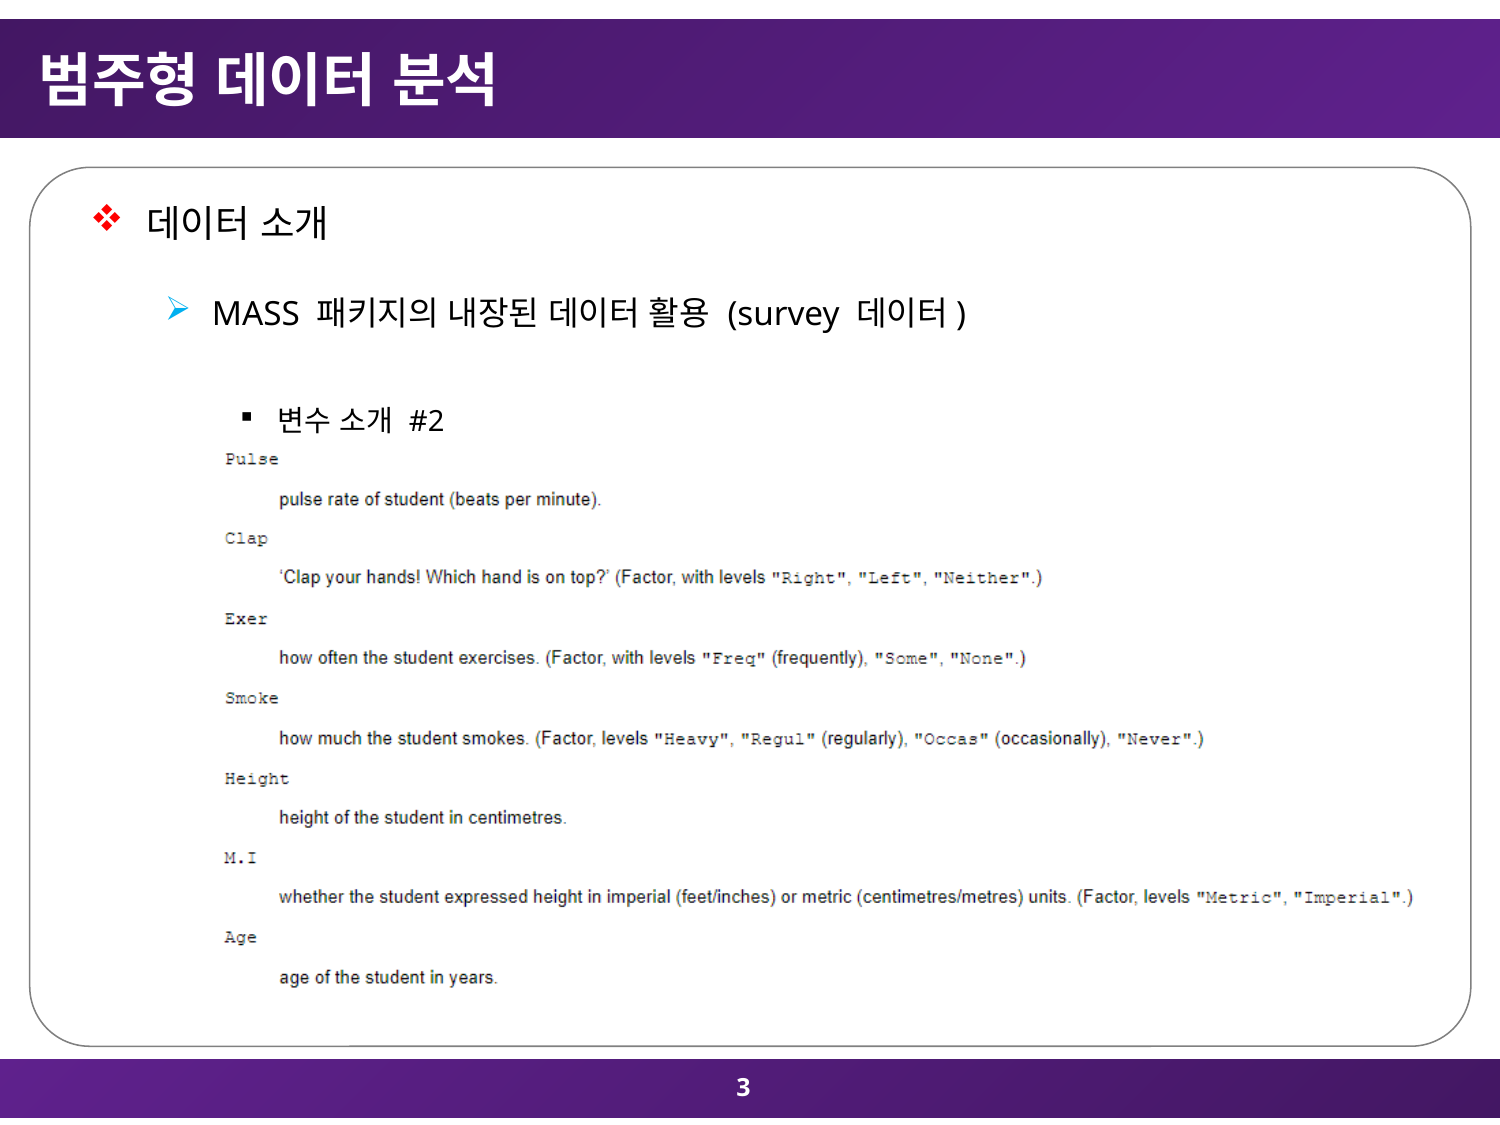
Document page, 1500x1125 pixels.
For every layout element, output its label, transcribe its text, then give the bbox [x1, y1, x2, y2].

list 데이터 소개 MASS 패키지의 내장된 데이터 활용 (survey 데이터) 변수 소개 #2 [75, 192, 1459, 1022]
title 범주형 데이터 분석 [23, 20, 1374, 138]
picture [218, 444, 1428, 1000]
slide_number 3 [0, 1058, 1500, 1119]
